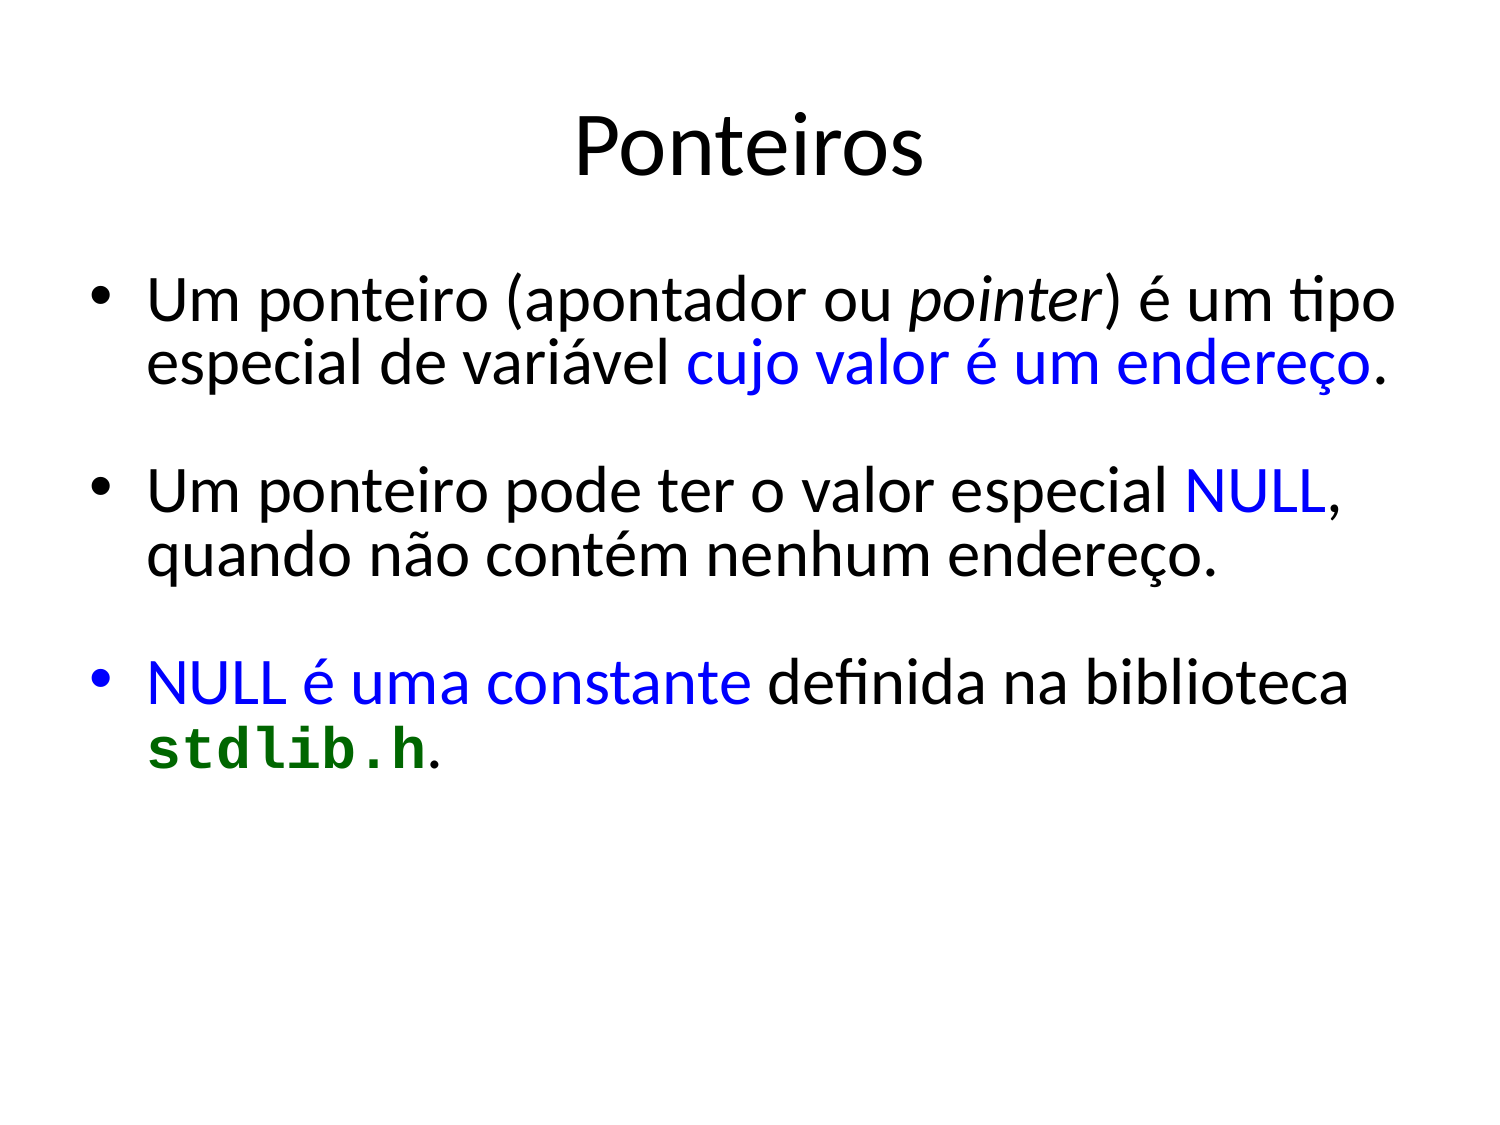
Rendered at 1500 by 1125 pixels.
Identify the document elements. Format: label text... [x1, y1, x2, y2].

text_box Ponteiros [75, 45, 1425, 233]
text_box Um ponteiro (apontador ou pointer) é um tipo especial de variável cujo valor é um endereço. Um ponteiro pode ter o valor especial NULL, quando não contém nenhum endereço. NULL é uma constante definida na biblioteca stdlib.h. [75, 262, 1425, 1005]
